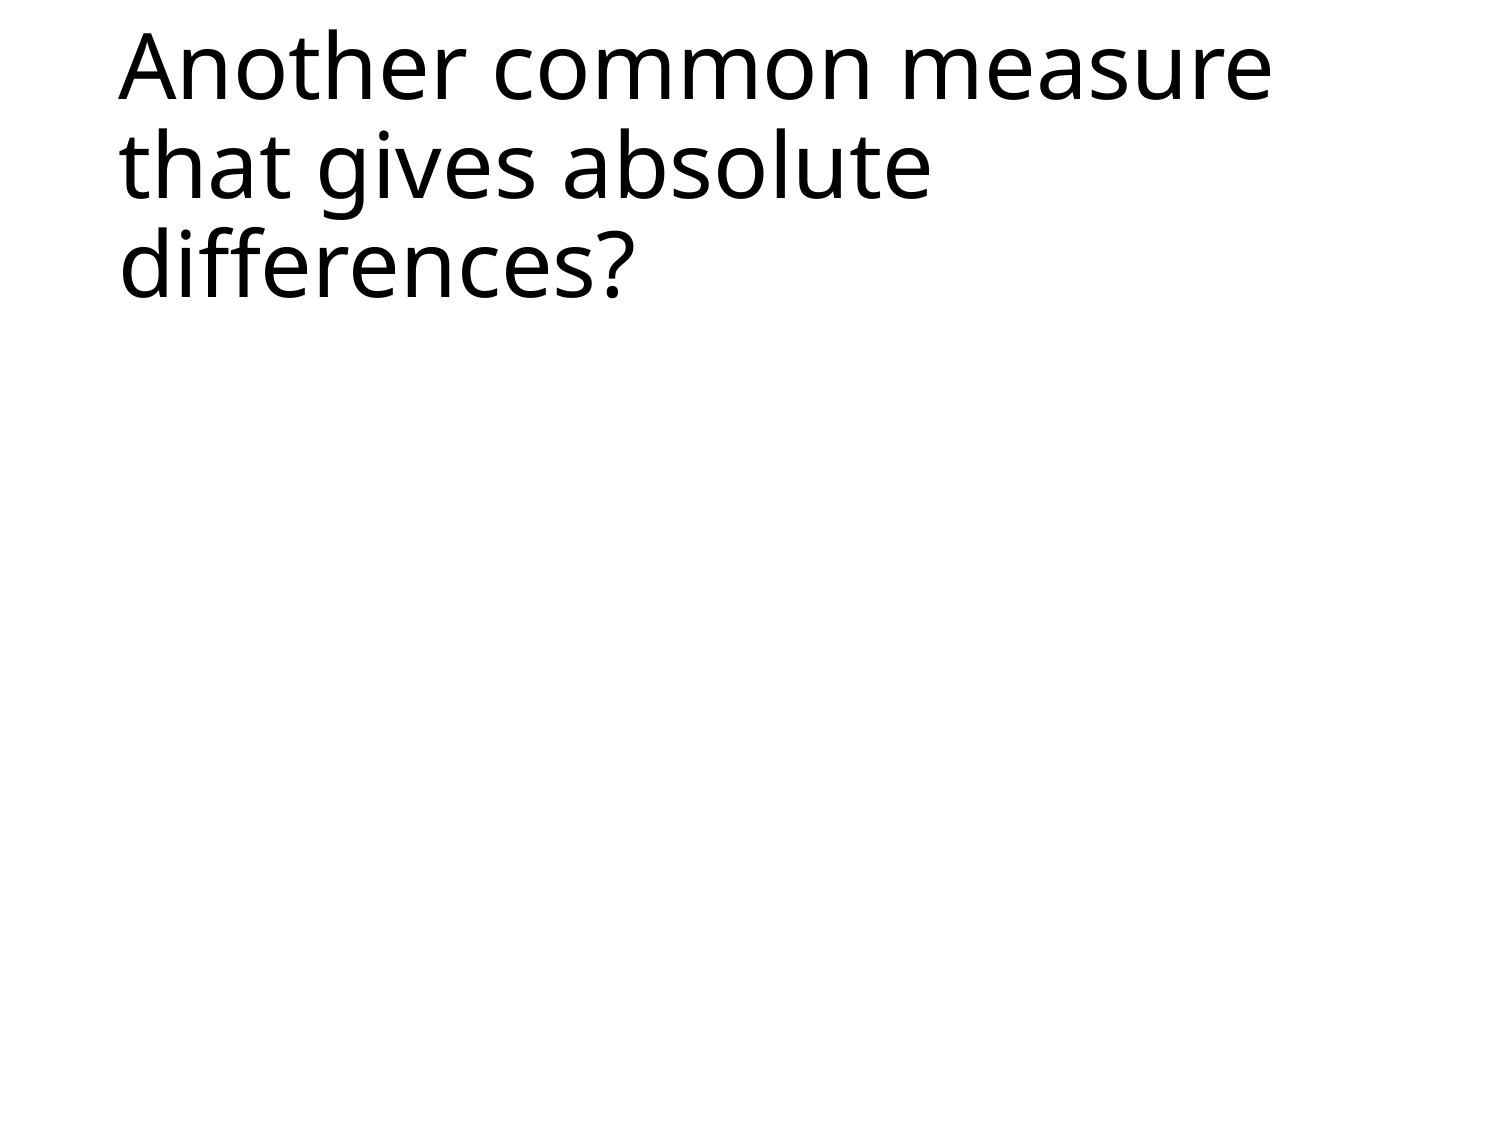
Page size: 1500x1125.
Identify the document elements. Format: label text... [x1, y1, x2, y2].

title Another common measure that gives absolute differences? [103, 59, 1397, 278]
